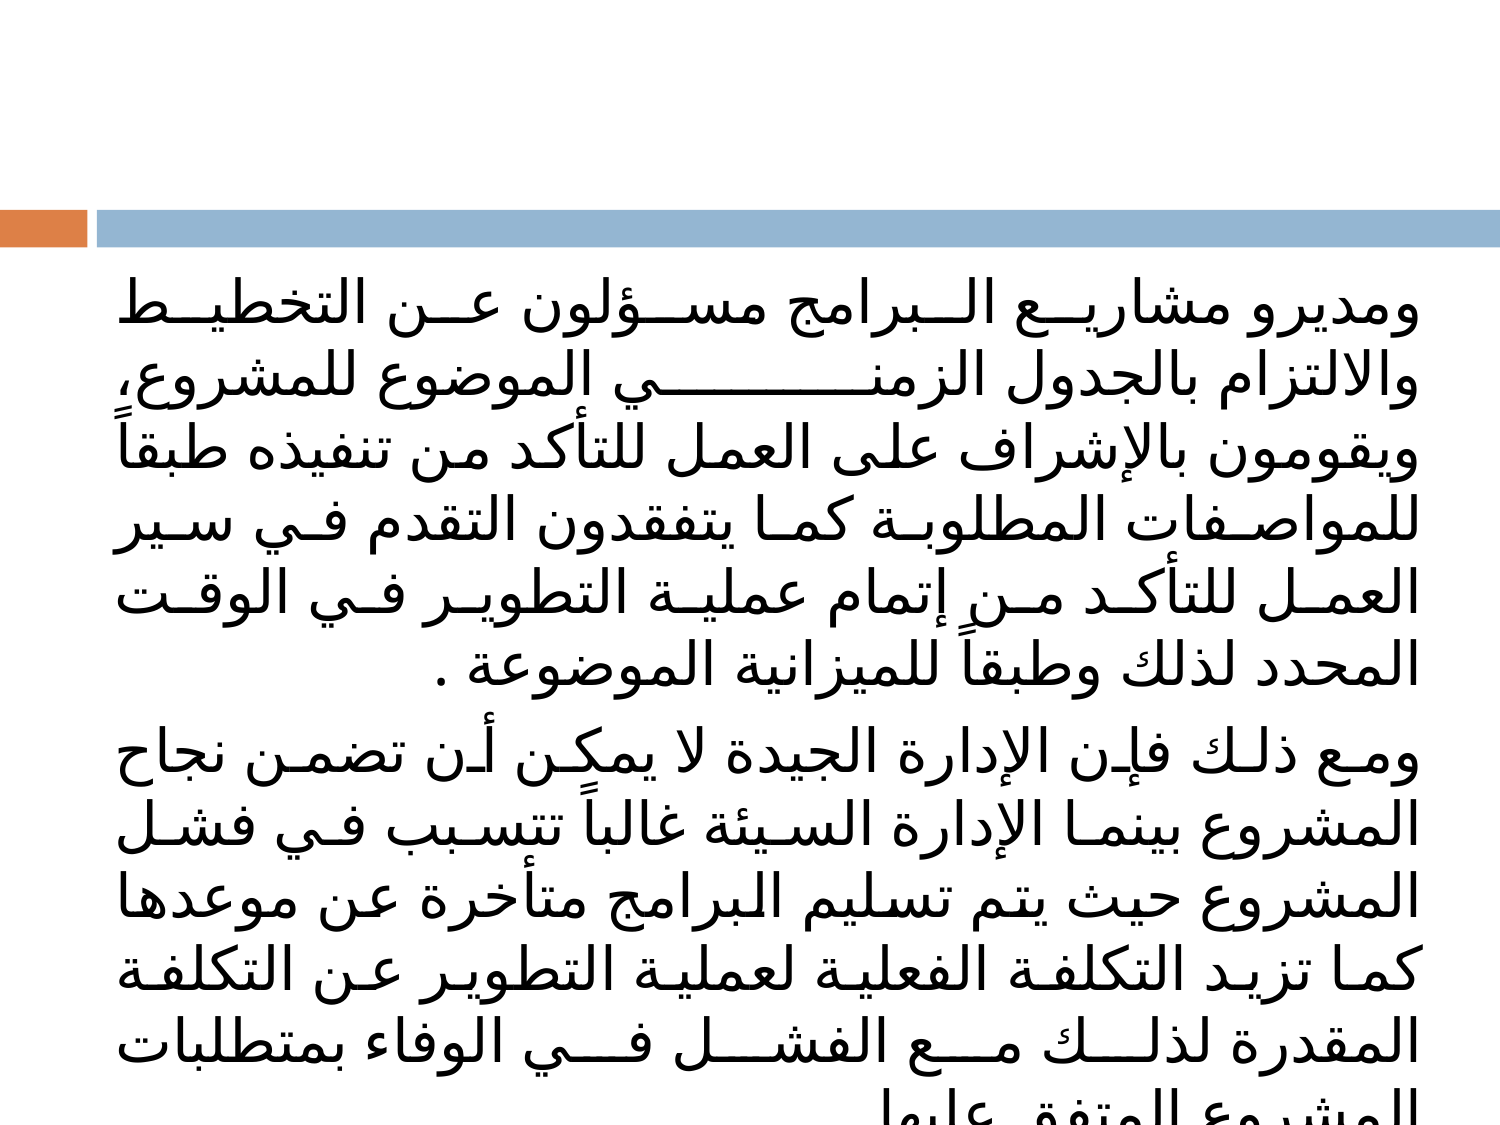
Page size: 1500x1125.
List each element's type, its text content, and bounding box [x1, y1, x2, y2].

list ومديرو مشاريع البرامج مسؤلون عن التخطيط والالتزام بالجدول الزمني الموضوع للمشروع، ويقومون بالإشراف على العمل للتأكد من تنفيذه طبقاً للمواصفات المطلوبة كما يتفقدون التقدم في سير العمل للتأكد من إتمام عملية التطوير في الوقت المحدد لذلك وطبقاً للميزانية الموضوعة . ومع ذلك فإن الإدارة الجيدة لا يمكن أن تضمن نجاح المشروع بينما الإدارة السيئة غالباً تتسبب في فشل المشروع حيث يتم تسليم البرامج متأخرة عن موعدها كما تزيد التكلفة الفعلية لعملية التطوير عن التكلفة المقدرة لذلك مع الفشل في الوفاء بمتطلبات المشروع المتفق عليها. [99, 255, 1438, 1005]
text_box [99, 1024, 990, 1085]
